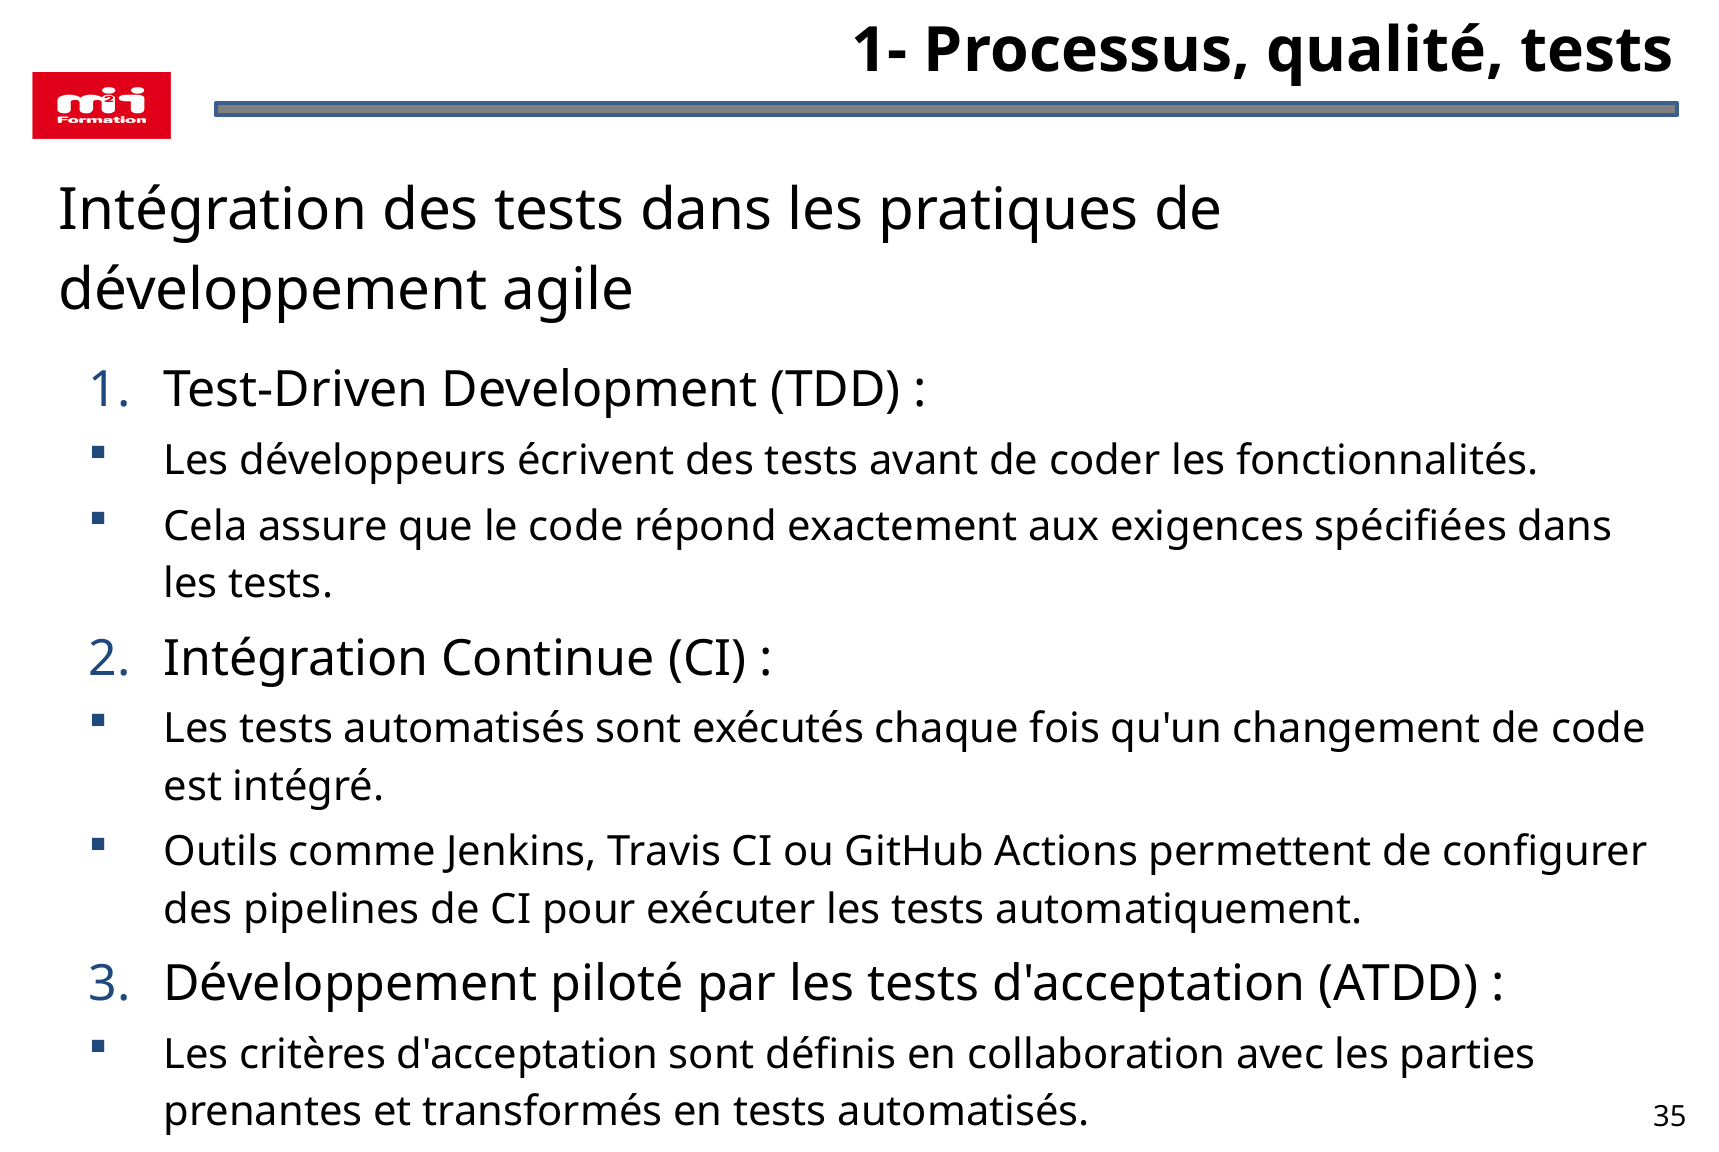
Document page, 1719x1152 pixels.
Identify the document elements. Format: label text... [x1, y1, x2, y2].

slide_number 35 [1675, 1090, 1719, 1152]
picture [32, 71, 171, 139]
text_box 1- Processus, qualité, tests [435, 8, 1675, 84]
text_box Intégration des tests dans les pratiques de développement agile Test-Driven Development (TDD) : Les développeurs écrivent des tests avant de coder les fonctionnalités. Cela assure que le code répond exactement aux exigences spécifiées dans les tests. Intégration Continue (CI) : Les tests automatisés sont exécutés chaque fois qu'un changement de code est intégré. Outils comme Jenkins, Travis CI ou GitHub Actions permettent de configurer des pipelines de CI pour exécuter les tests automatiquement. Développement piloté par les tests d'acceptation (ATDD) : Les critères d'acceptation sont définis en collaboration avec les parties prenantes et transformés en tests automatisés. Les tests d'acceptation assurent que le logiciel répond aux exigences des utilisateurs finaux. [44, 153, 1675, 1152]
